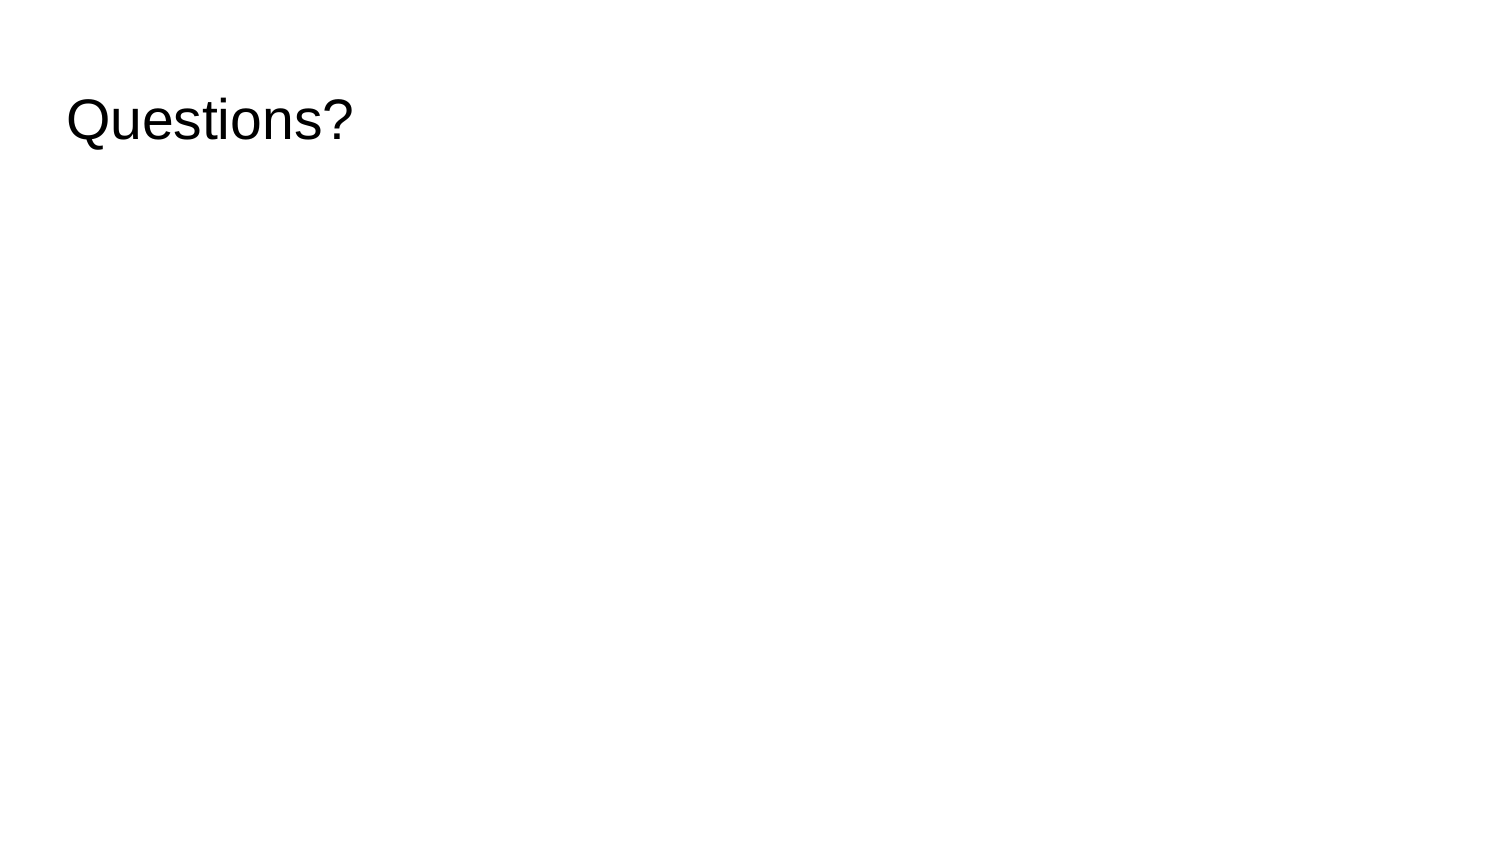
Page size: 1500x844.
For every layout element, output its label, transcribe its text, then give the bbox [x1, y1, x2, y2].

title Questions? [51, 72, 1449, 167]
